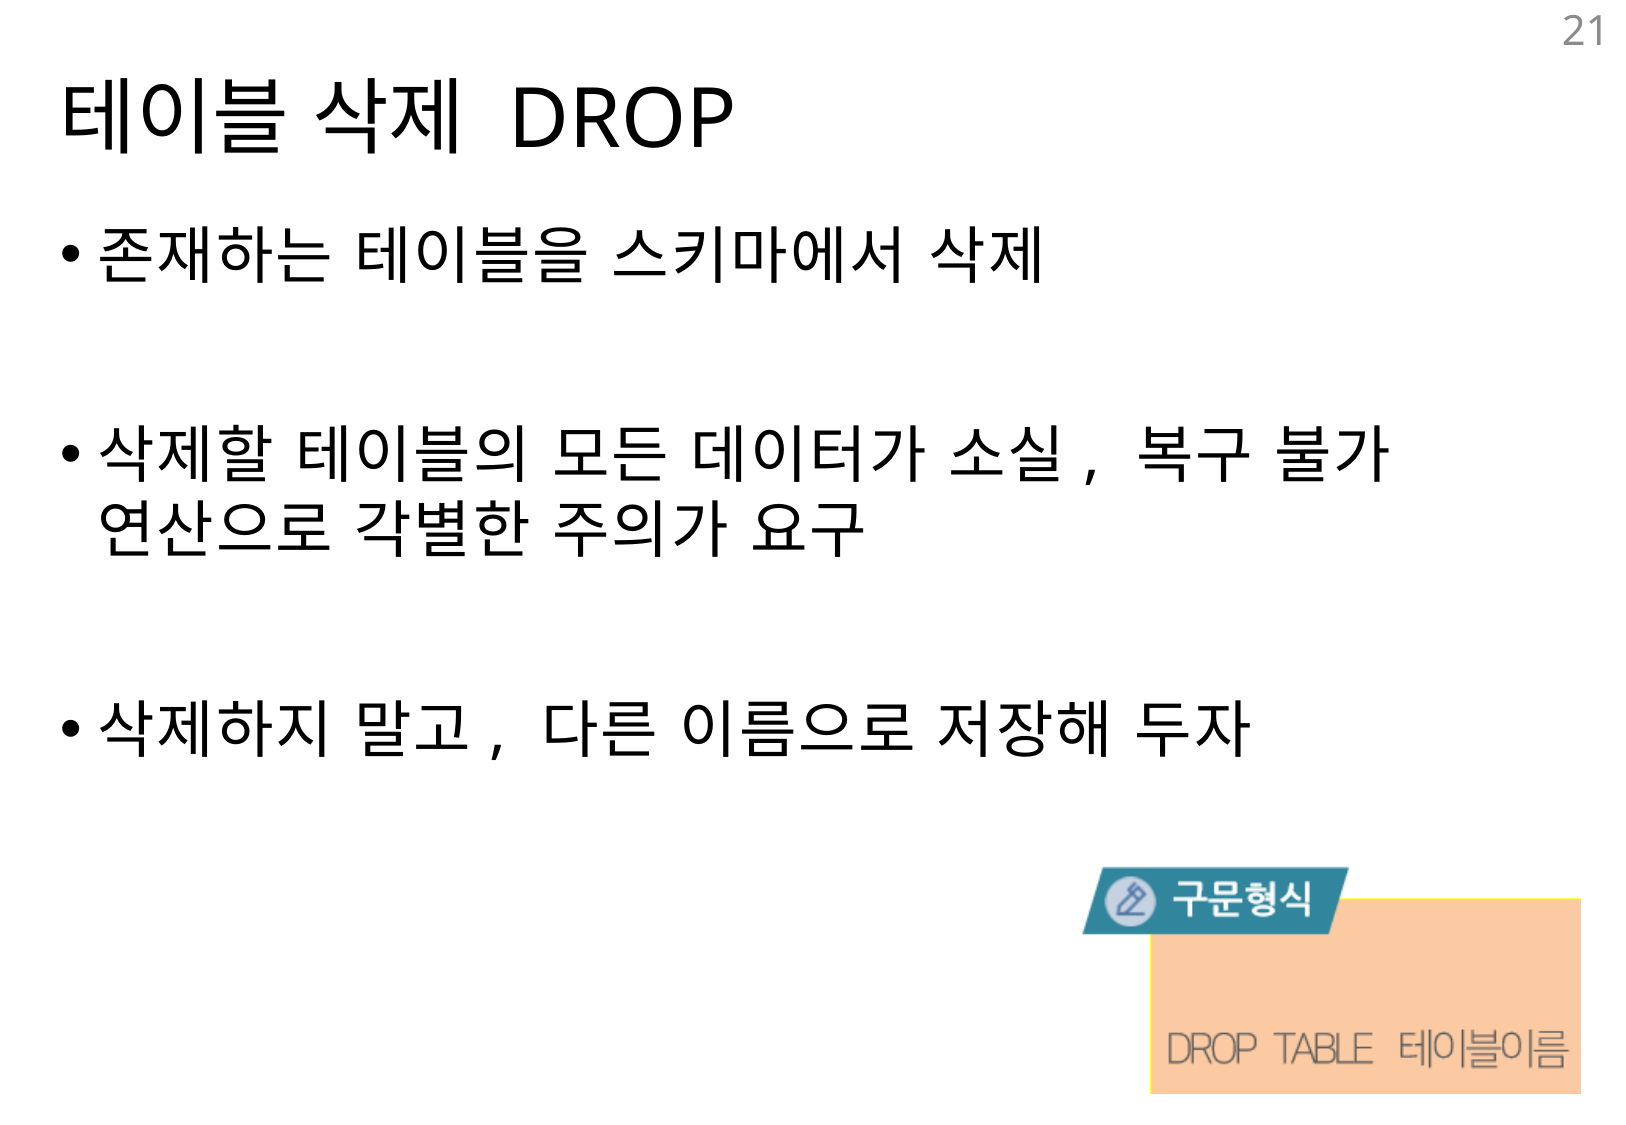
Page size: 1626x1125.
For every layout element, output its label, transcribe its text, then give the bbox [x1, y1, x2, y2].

list 존재하는 테이블을 스키마에서 삭제 삭제할 테이블의 모든 데이터가 소실, 복구 불가 연산으로 각별한 주의가 요구 삭제하지 말고, 다른 이름으로 저장해 두자 [44, 208, 1581, 1094]
slide_number 21 [1259, 2, 1625, 63]
title 테이블 삭제 DROP [44, 31, 1581, 197]
picture [1075, 861, 1581, 1094]
